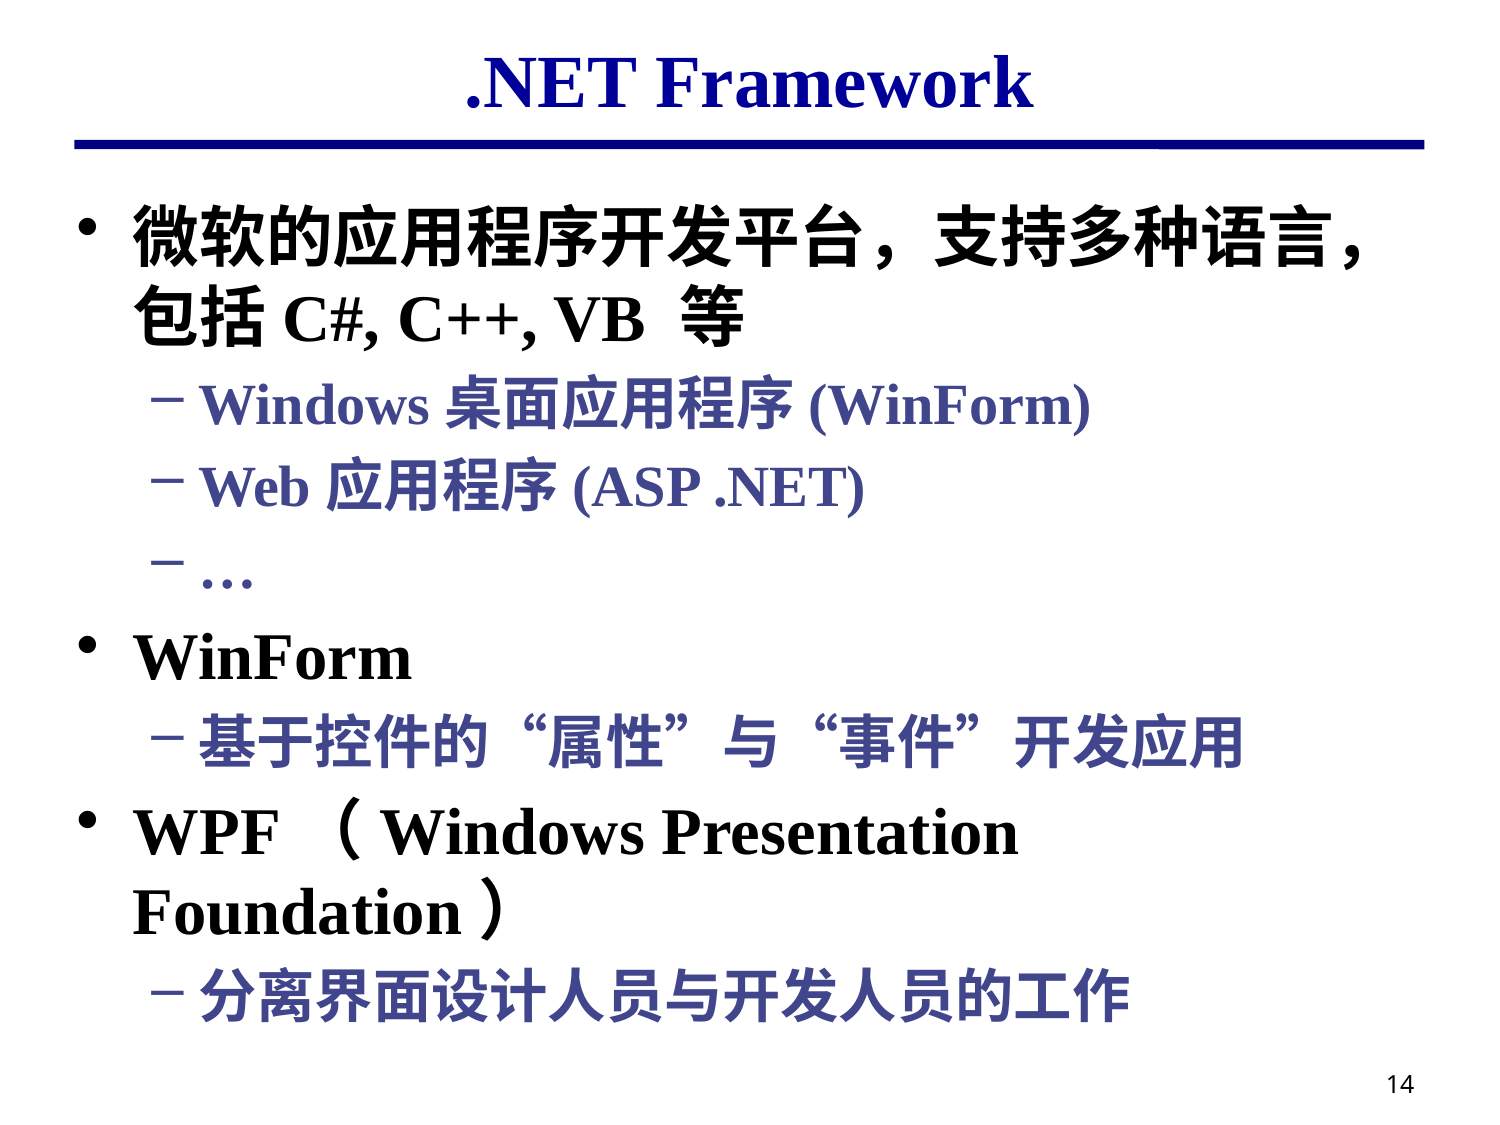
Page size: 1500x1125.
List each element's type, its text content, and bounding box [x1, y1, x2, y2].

list 微软的应用程序开发平台，支持多种语言，包括C#, C++, VB 等 Windows桌面应用程序(WinForm) Web应用程序(ASP .NET) … WinForm 基于控件的“属性”与“事件”开发应用 WPF（Windows Presentation Foundation） 分离界面设计人员与开发人员的工作 [61, 187, 1438, 1021]
title .NET Framework [111, 12, 1387, 143]
